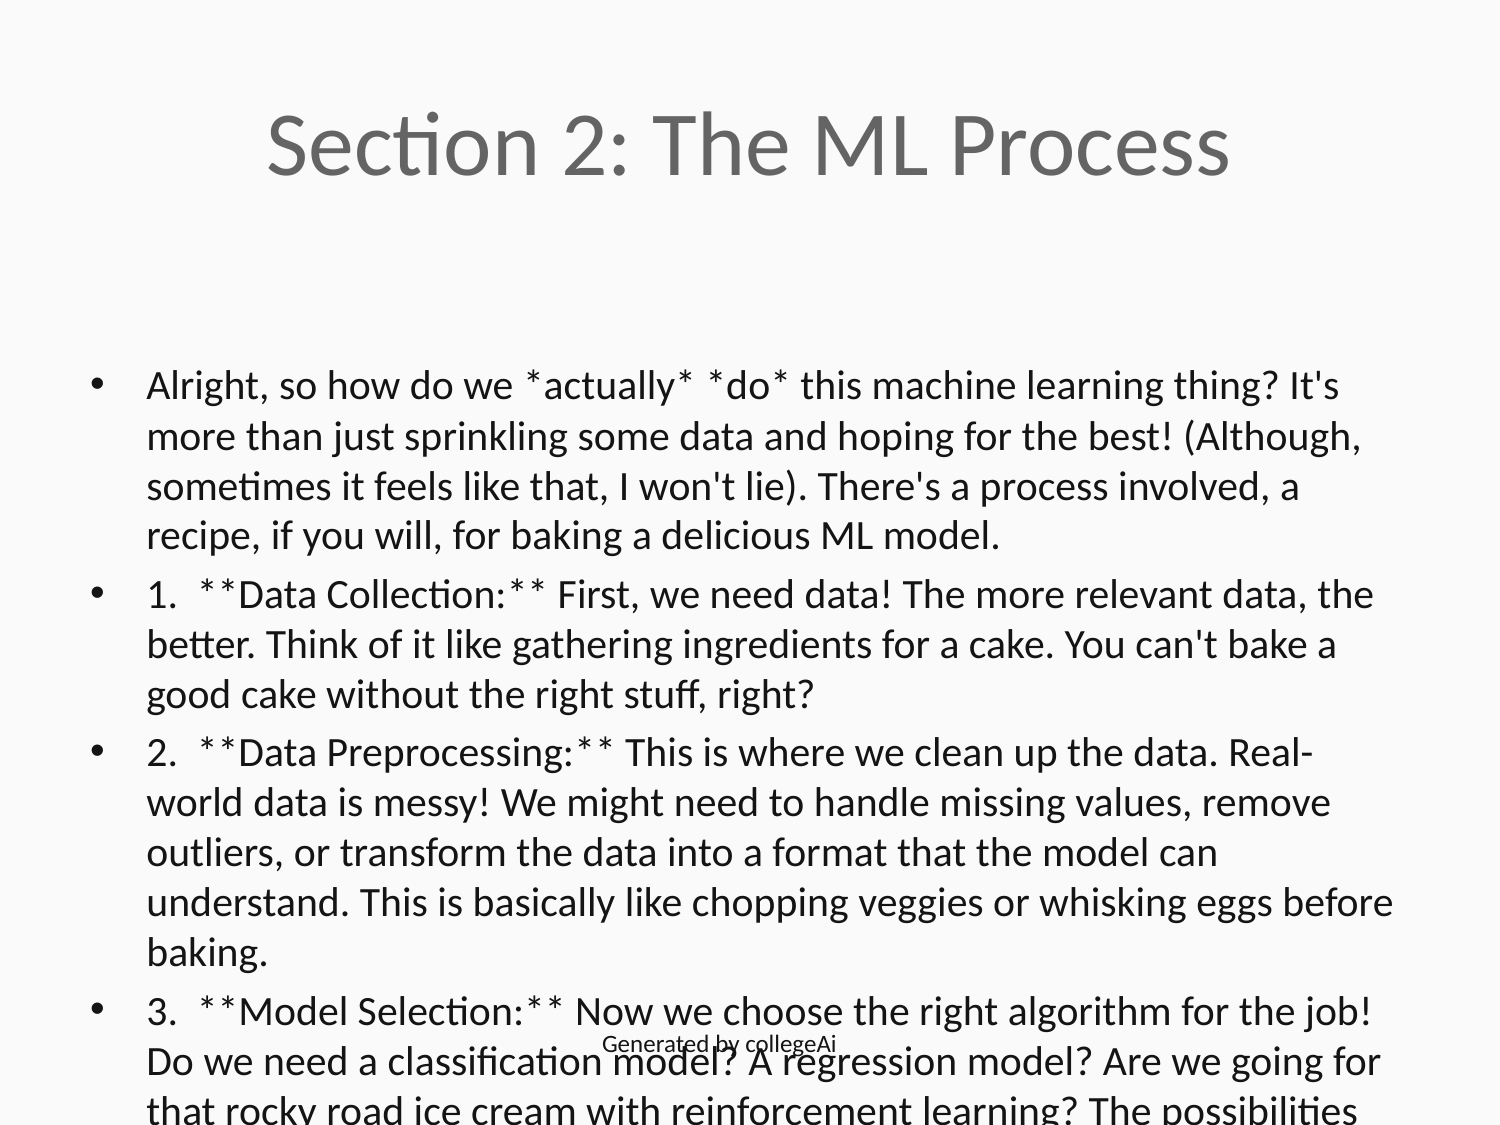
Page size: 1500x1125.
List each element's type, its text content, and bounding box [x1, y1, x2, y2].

list Alright, so how do we *actually* *do* this machine learning thing? It's more than just sprinkling some data and hoping for the best! (Although, sometimes it feels like that, I won't lie). There's a process involved, a recipe, if you will, for baking a delicious ML model. 1. **Data Collection:** First, we need data! The more relevant data, the better. Think of it like gathering ingredients for a cake. You can't bake a good cake without the right stuff, right? 2. **Data Preprocessing:** This is where we clean up the data. Real-world data is messy! We might need to handle missing values, remove outliers, or transform the data into a format that the model can understand. This is basically like chopping veggies or whisking eggs before baking. 3. **Model Selection:** Now we choose the right algorithm for the job! Do we need a classification model? A regression model? Are we going for that rocky road ice cream with reinforcement learning? The possibilities are endless! 4. **Training:** This is where the magic happens! We feed the training data to the model and let it learn the patterns. Think of it like baking the cake in the oven. 5. **Evaluation:** We need to see how well the model is doing. We test it on unseen data to get an idea of its performance. It's like tasting the cake to see if it's delicious! 6. **Deployment:** Finally, we put the trained model into production! This means using it to make predictions in the real world. It’s like serving that cake to your friends and family and bask in the glory! A typical ML project involves these steps: 1. **Data Collection:** Gathering relevant data. 2. **Data Preprocessing:** Cleaning, transforming, and preparing data for the model. 3. **Model Selection:** Choosing an appropriate algorithm for the task. 4. **Training:** Fitting the model to the training data. 5. **Evaluation:** Assessing the model's performance on unseen data. 6. **Deployment:** Putting the trained model into production. [75, 262, 1425, 1005]
title Section 2: The ML Process [75, 45, 1425, 233]
text_box Generated by collegeAi [587, 1020, 853, 1065]
